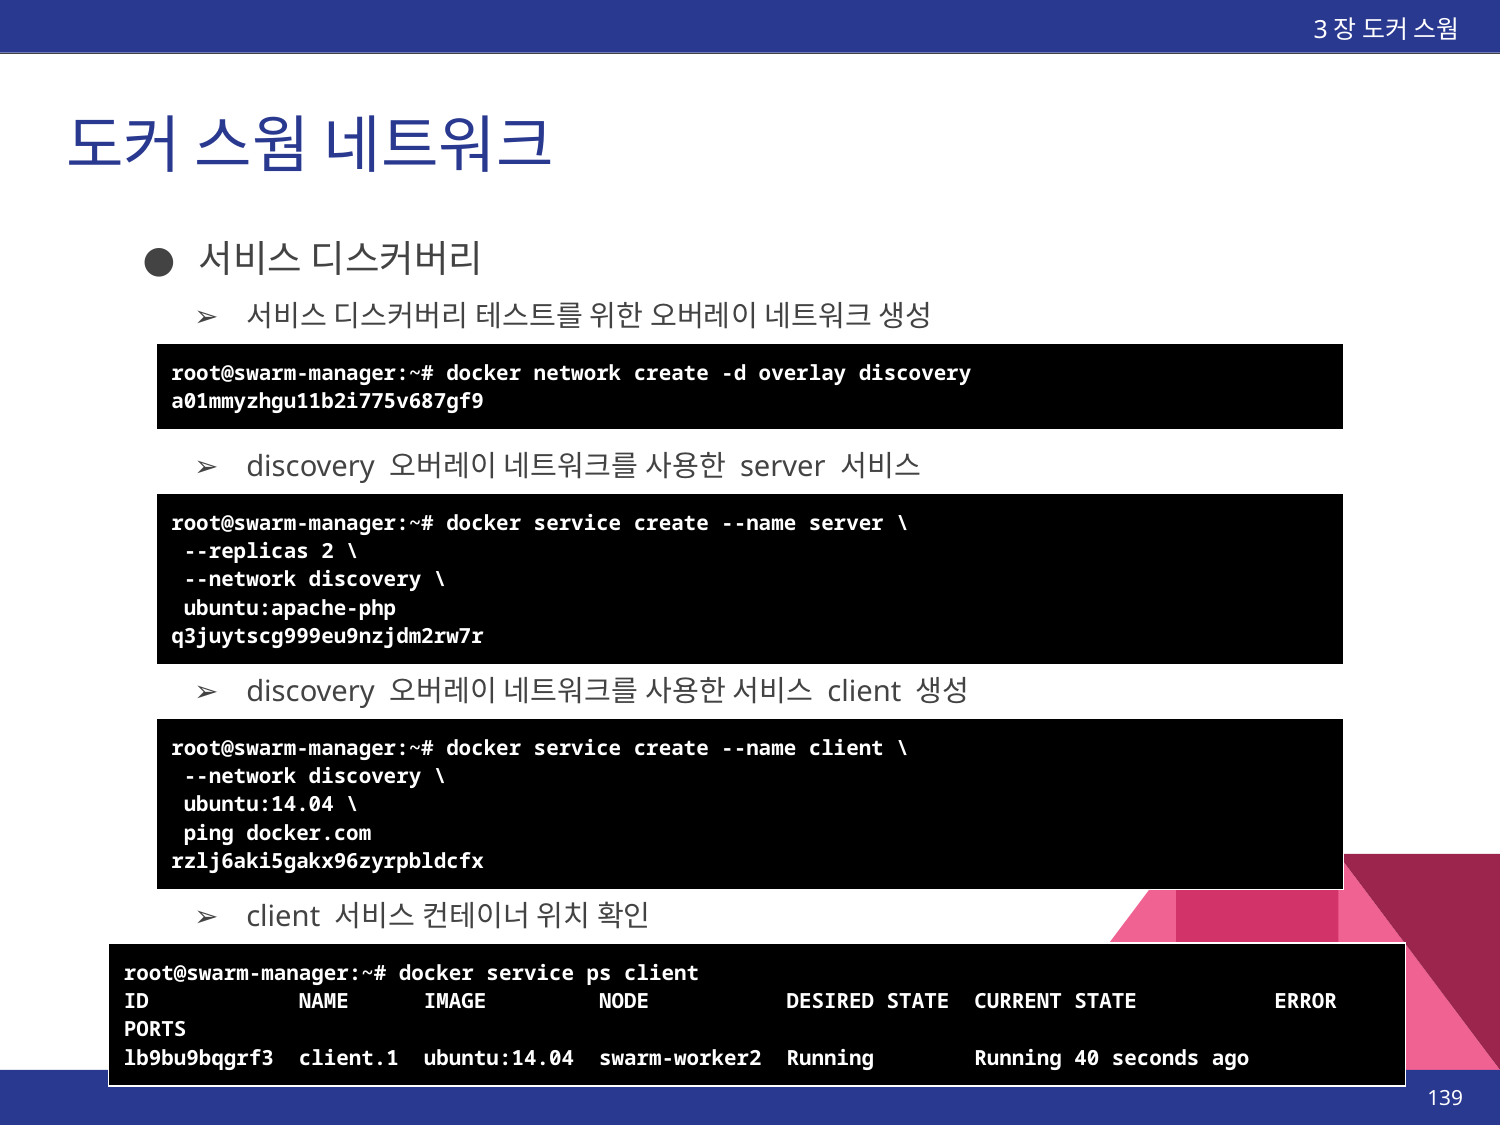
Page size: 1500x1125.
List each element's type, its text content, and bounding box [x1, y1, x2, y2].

title 도커 스웜 네트워크 [51, 89, 1449, 189]
table_header root@swarm-manager:~# docker service create --name client \ --network discovery \ ubuntu:14.04 \ ping docker.com rzlj6aki5gakx96zyrpbldcfx [157, 719, 1343, 877]
table_header root@swarm-manager:~# docker service create --name server \ --replicas 2 \ --network discovery \ ubuntu:apache-php q3juytscg999eu9nzjdm2rw7r [157, 494, 1343, 652]
list client 서비스 컨테이너 위치 확인 [156, 877, 1367, 942]
table_header root@swarm-manager:~# docker network create -d overlay discovery a01mmyzhgu11b2i775v687gf9 [157, 344, 1343, 429]
title 3장 도커 스웜 [911, 0, 1475, 52]
list discovery 오버레이 네트워크를 사용한 server 서비스 [156, 427, 1367, 492]
list discovery 오버레이 네트워크를 사용한 서비스 client 생성 [156, 652, 1367, 717]
list 서비스 디스커버리 [108, 213, 1417, 294]
table_header root@swarm-manager:~# docker service ps client ID NAME IMAGE NODE DESIRED STATE CURRENT STATE ERROR PORTS lb9bu9bqgrf3 client.1 ubuntu:14.04 swarm-worker2 Running Running 40 seconds ago [109, 944, 1405, 1085]
slide_number ‹#› [1387, 1071, 1478, 1125]
list 서비스 디스커버리 테스트를 위한 오버레이 네트워크 생성 [156, 277, 1367, 342]
